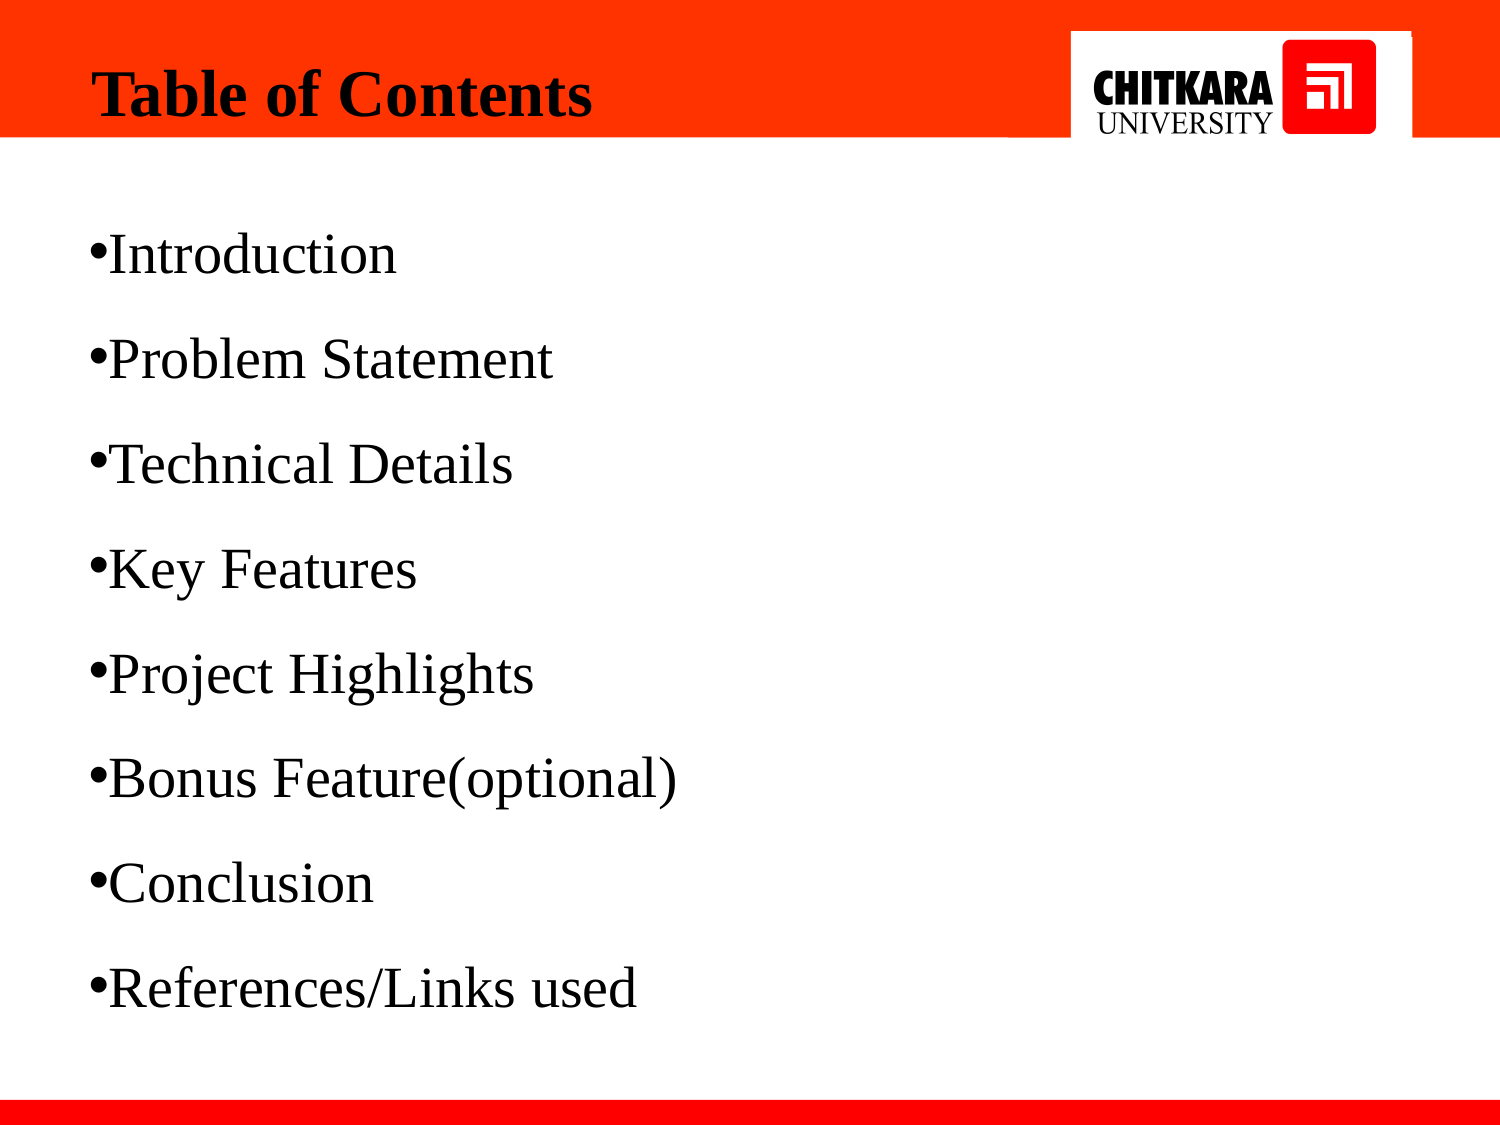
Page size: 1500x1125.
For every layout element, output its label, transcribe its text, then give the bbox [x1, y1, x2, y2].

picture [1074, 37, 1391, 138]
text_box Introduction Problem Statement Technical Details Key Features Project Highlights Bonus Feature(optional) Conclusion References/Links used [73, 172, 1208, 1125]
text_box Table of Contents [76, 42, 963, 138]
